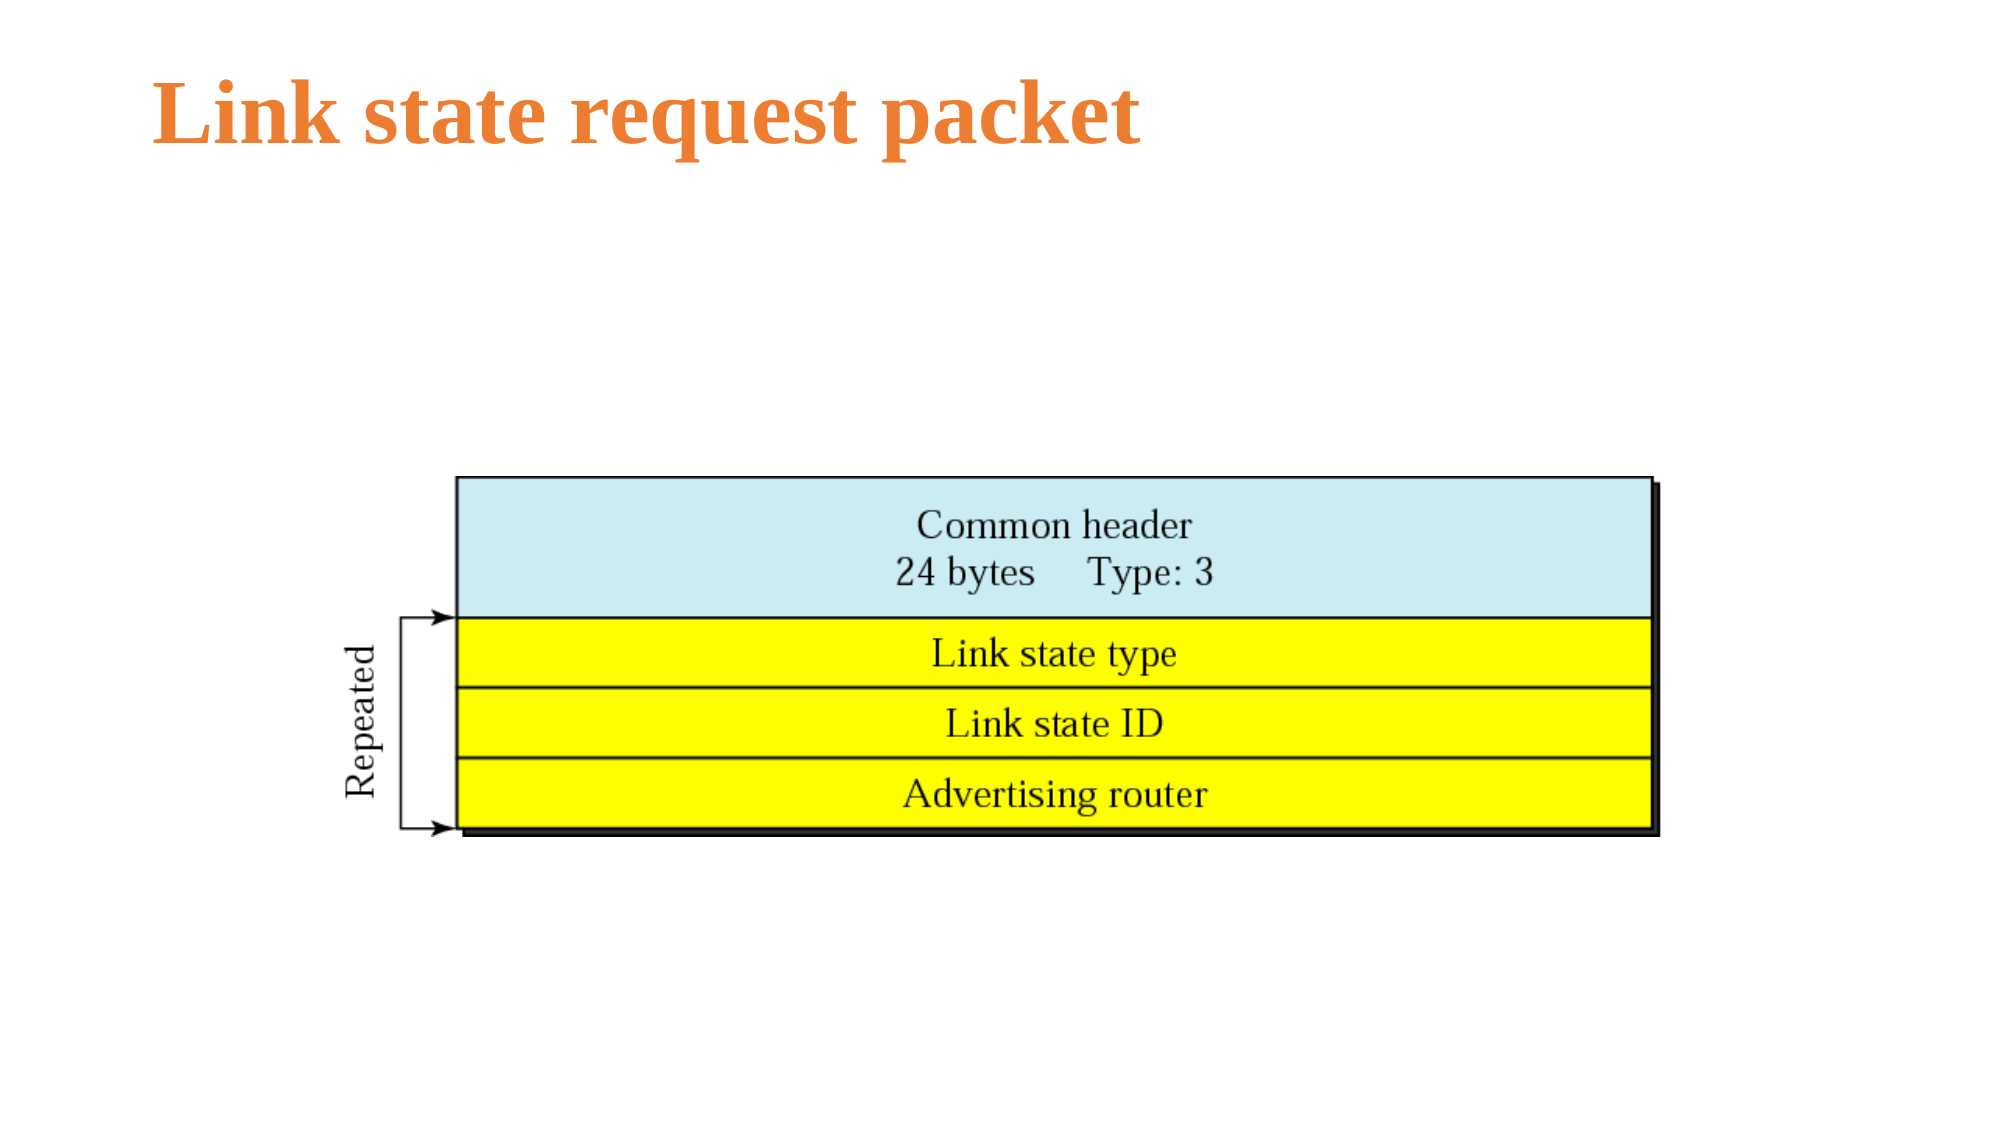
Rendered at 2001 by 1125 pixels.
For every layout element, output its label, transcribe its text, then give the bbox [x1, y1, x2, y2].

title Link state request packet [137, 59, 1863, 278]
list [338, 476, 1662, 837]
